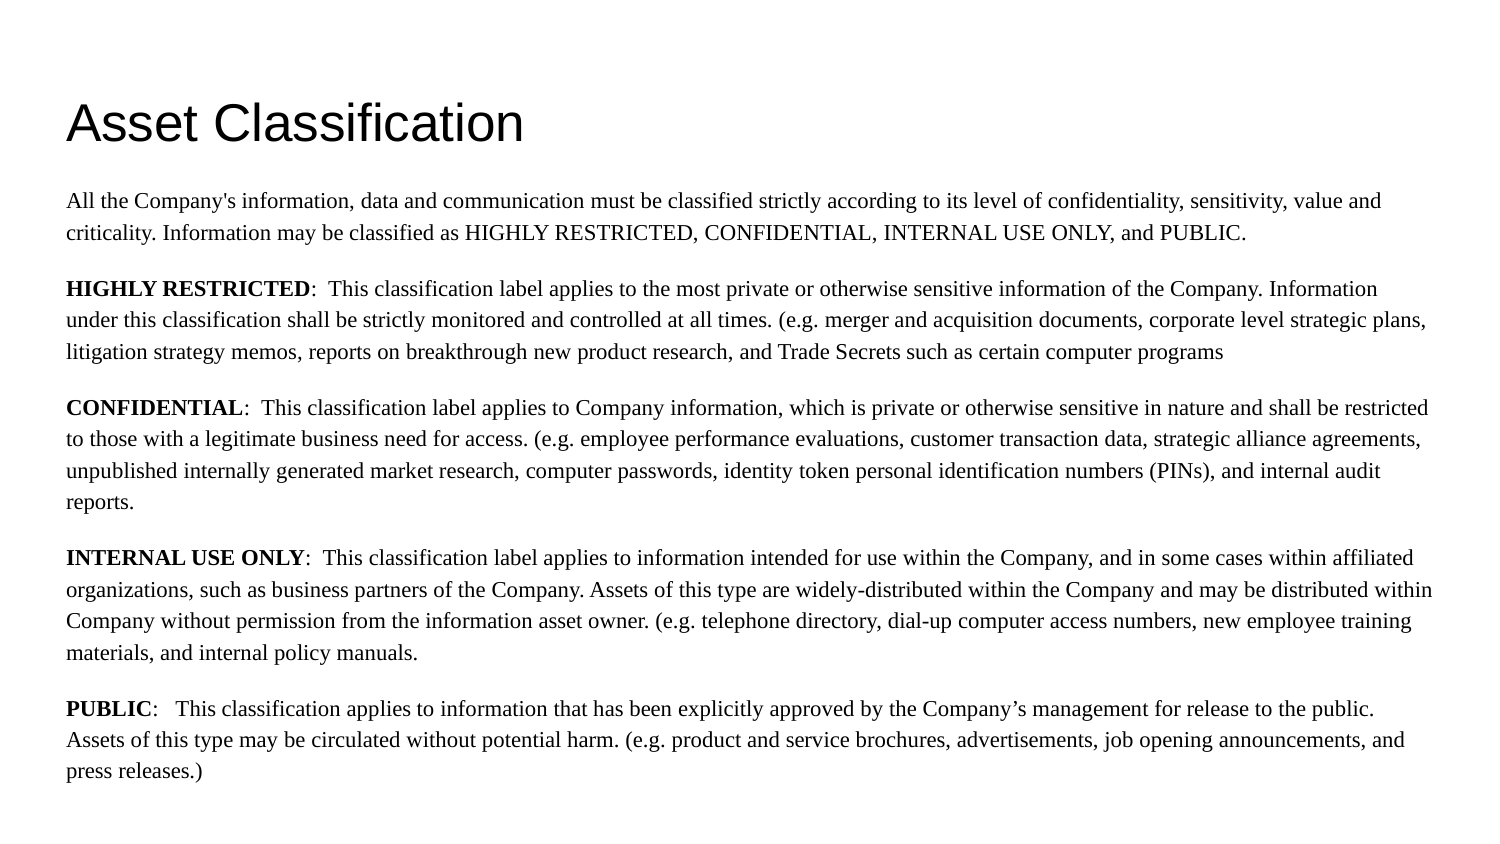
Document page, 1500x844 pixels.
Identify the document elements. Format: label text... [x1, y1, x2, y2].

title Asset Classification [51, 72, 1449, 166]
list All the Company's information, data and communication must be classified strictly according to its level of confidentiality, sensitivity, value and criticality. Information may be classified as HIGHLY RESTRICTED, CONFIDENTIAL, INTERNAL USE ONLY, and PUBLIC. HIGHLY RESTRICTED: This classification label applies to the most private or otherwise sensitive information of the Company. Information under this classification shall be strictly monitored and controlled at all times. (e.g. merger and acquisition documents, corporate level strategic plans, litigation strategy memos, reports on breakthrough new product research, and Trade Secrets such as certain computer programs CONFIDENTIAL: This classification label applies to Company information, which is private or otherwise sensitive in nature and shall be restricted to those with a legitimate business need for access. (e.g. employee performance evaluations, customer transaction data, strategic alliance agreements, unpublished internally generated market research, computer passwords, identity token personal identification numbers (PINs), and internal audit reports. INTERNAL USE ONLY: This classification label applies to information intended for use within the Company, and in some cases within affiliated organizations, such as business partners of the Company. Assets of this type are widely-distributed within the Company and may be distributed within Company without permission from the information asset owner. (e.g. telephone directory, dial-up computer access numbers, new employee training materials, and internal policy manuals. PUBLIC: This classification applies to information that has been explicitly approved by the Company’s management for release to the public. Assets of this type may be circulated without potential harm. (e.g. product and service brochures, advertisements, job opening announcements, and press releases.) [51, 166, 1449, 806]
